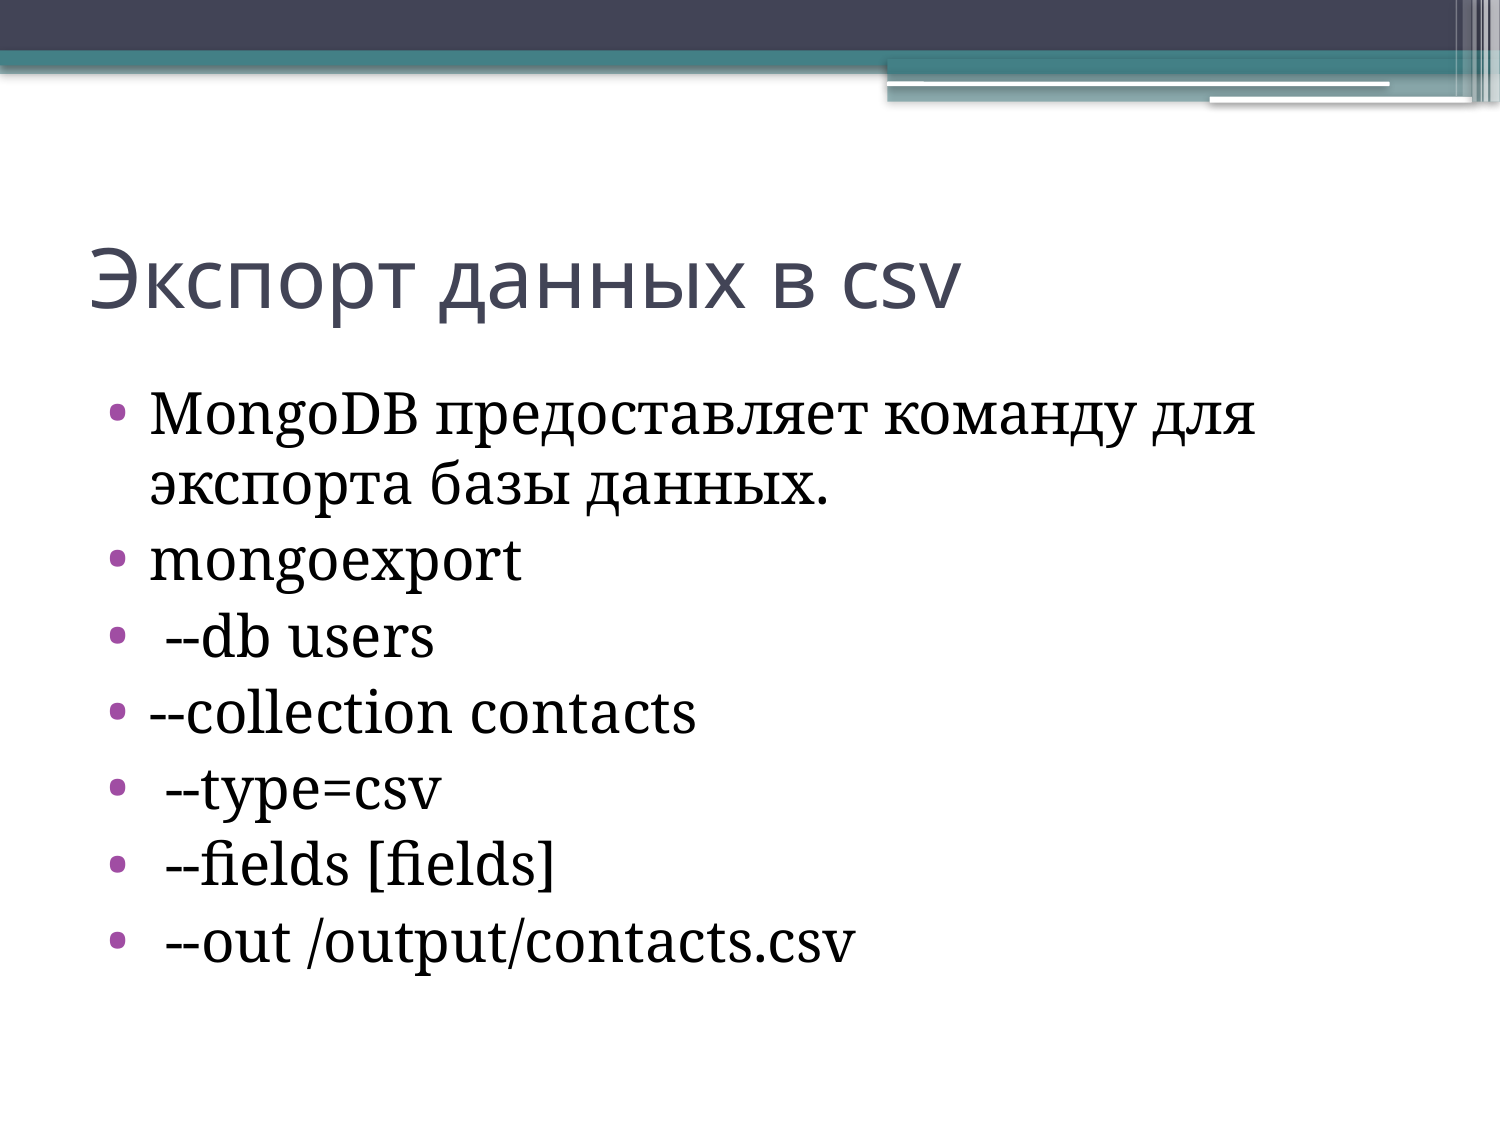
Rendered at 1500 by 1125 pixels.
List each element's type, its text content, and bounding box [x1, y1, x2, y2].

title Экспорт данных в csv [75, 187, 1425, 363]
list MongoDB предоставляет команду для экспорта базы данных. mongoexport --db users --collection contacts --type=csv --fields [fields] --out /output/contacts.csv [75, 368, 1425, 1079]
